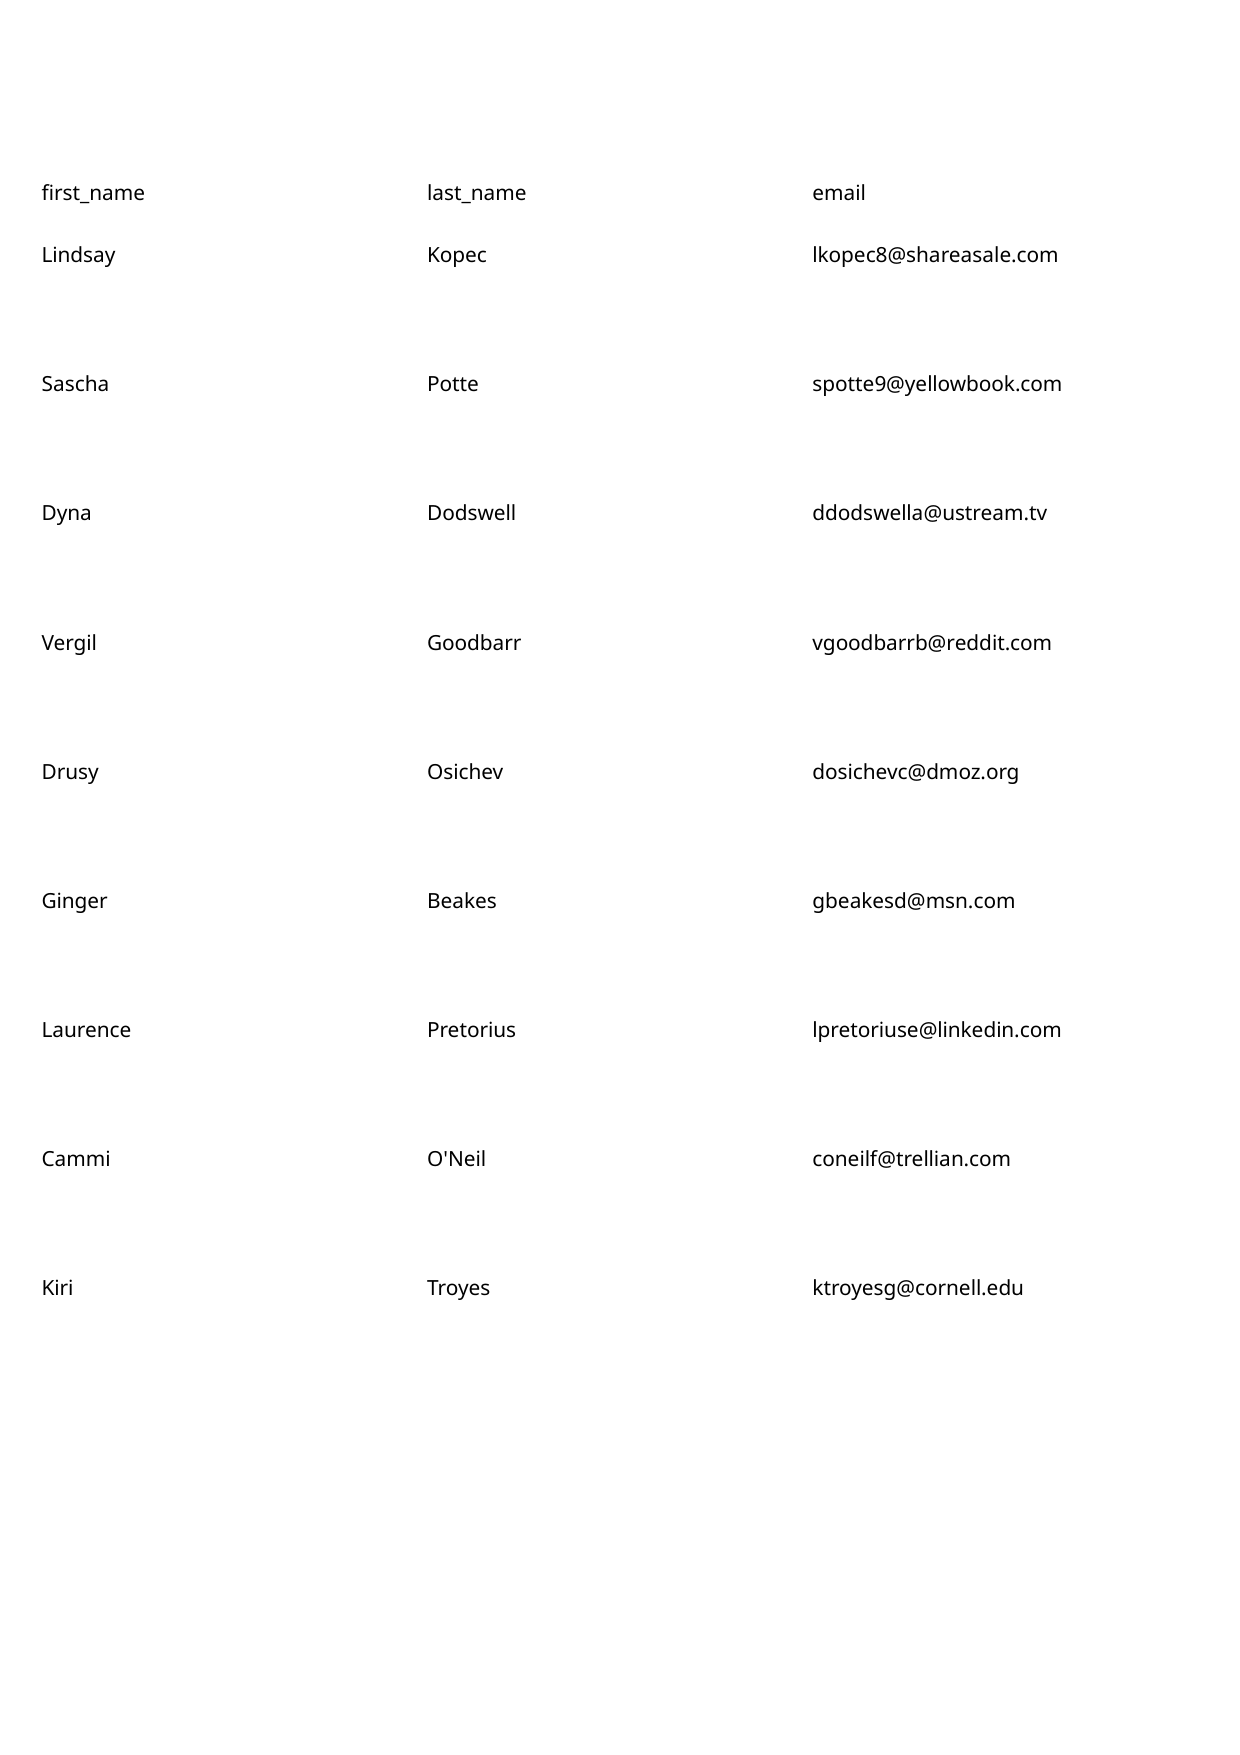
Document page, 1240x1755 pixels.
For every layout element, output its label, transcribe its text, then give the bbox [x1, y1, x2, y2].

text_box ddodswella@ustream.tv [812, 499, 1198, 563]
text_box Cammi [41, 1145, 427, 1209]
text_box Lindsay [41, 241, 427, 305]
text_box Sascha [41, 370, 427, 434]
text_box Ginger [41, 887, 427, 950]
text_box Dyna [41, 499, 427, 563]
text_box dosichevc@dmoz.org [812, 758, 1198, 821]
text_box Osichev [427, 758, 812, 821]
text_box first_name [41, 179, 427, 241]
text_box Drusy [41, 758, 427, 821]
text_box Kiri [41, 1274, 427, 1338]
text_box last_name [427, 179, 812, 241]
text_box lpretoriuse@linkedin.com [812, 1016, 1198, 1080]
text_box Vergil [41, 629, 427, 692]
text_box coneilf@trellian.com [812, 1145, 1198, 1209]
text_box vgoodbarrb@reddit.com [812, 629, 1198, 692]
text_box ktroyesg@cornell.edu [812, 1274, 1198, 1338]
text_box gbeakesd@msn.com [812, 887, 1198, 950]
text_box O'Neil [427, 1145, 812, 1209]
text_box Beakes [427, 887, 812, 950]
text_box Pretorius [427, 1016, 812, 1080]
text_box lkopec8@shareasale.com [812, 241, 1198, 305]
text_box spotte9@yellowbook.com [812, 370, 1198, 434]
text_box Dodswell [427, 499, 812, 563]
text_box Laurence [41, 1016, 427, 1080]
text_box Potte [427, 370, 812, 434]
text_box Troyes [427, 1274, 812, 1338]
text_box Kopec [427, 241, 812, 305]
text_box email [812, 179, 1198, 241]
text_box Goodbarr [427, 629, 812, 692]
